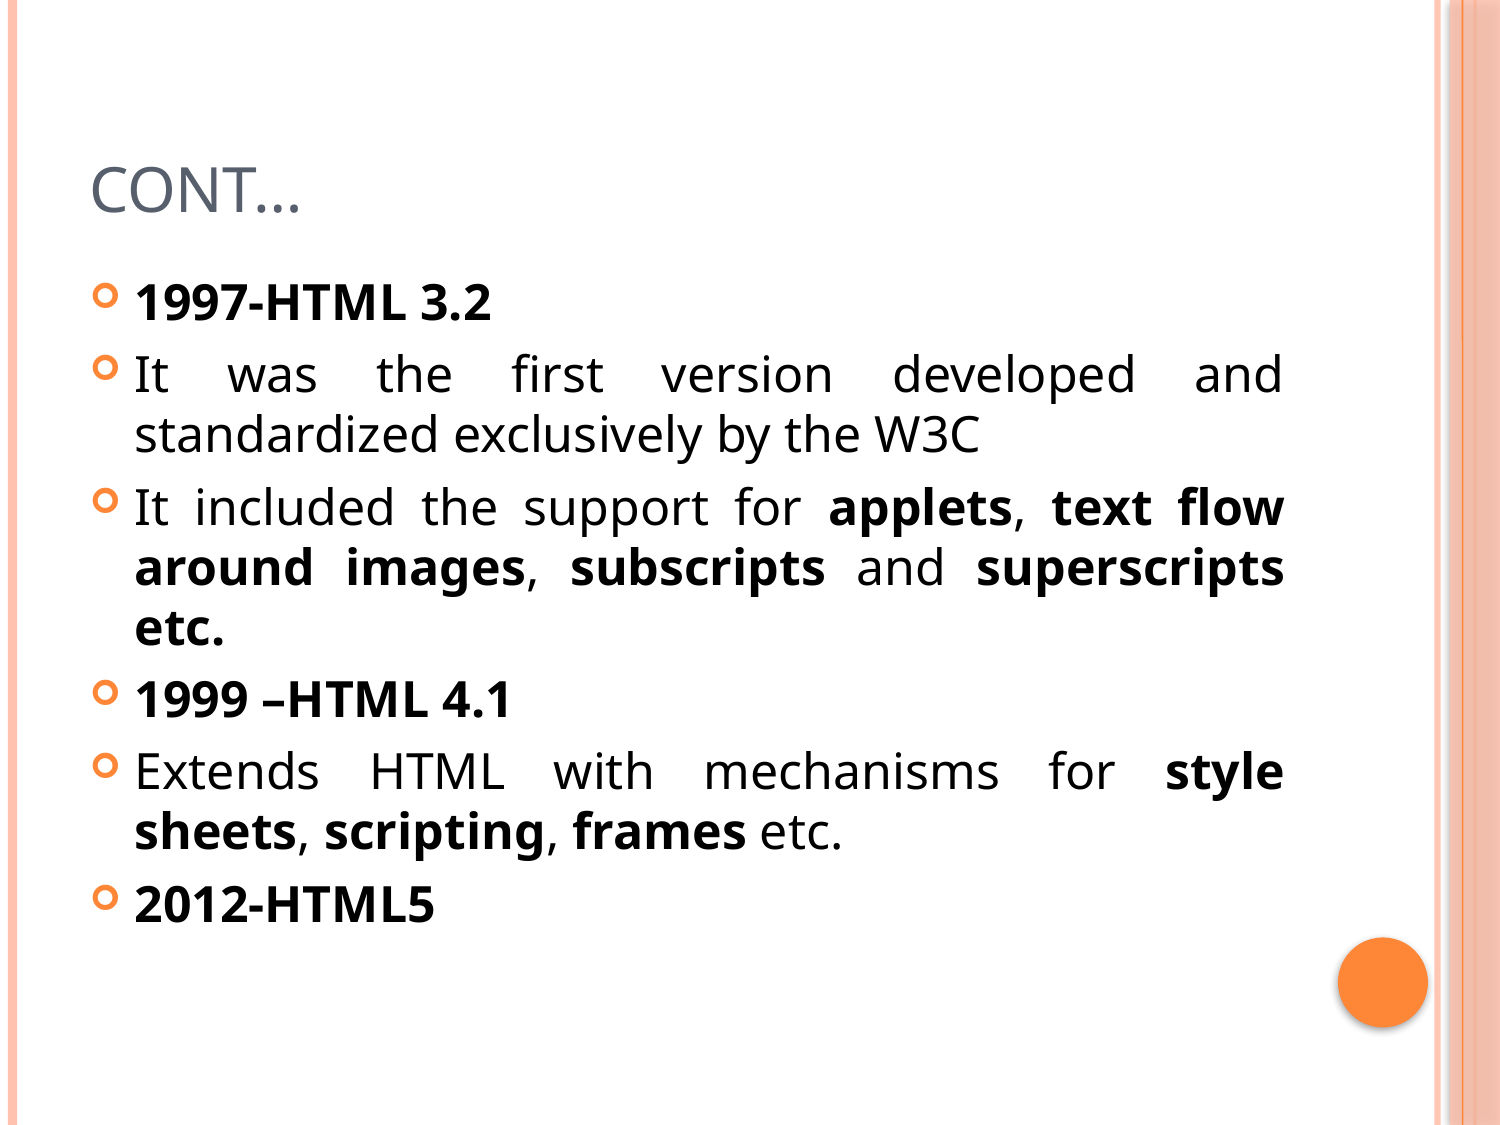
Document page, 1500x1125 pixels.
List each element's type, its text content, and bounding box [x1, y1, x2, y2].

title Cont… [75, 45, 1300, 233]
list 1997-HTML 3.2 It was the first version developed and standardized exclusively by the W3C It included the support for applets, text flow around images, subscripts and superscripts etc. 1999 –HTML 4.1 Extends HTML with mechanisms for style sheets, scripting, frames etc. 2012-HTML5 [75, 262, 1300, 1062]
